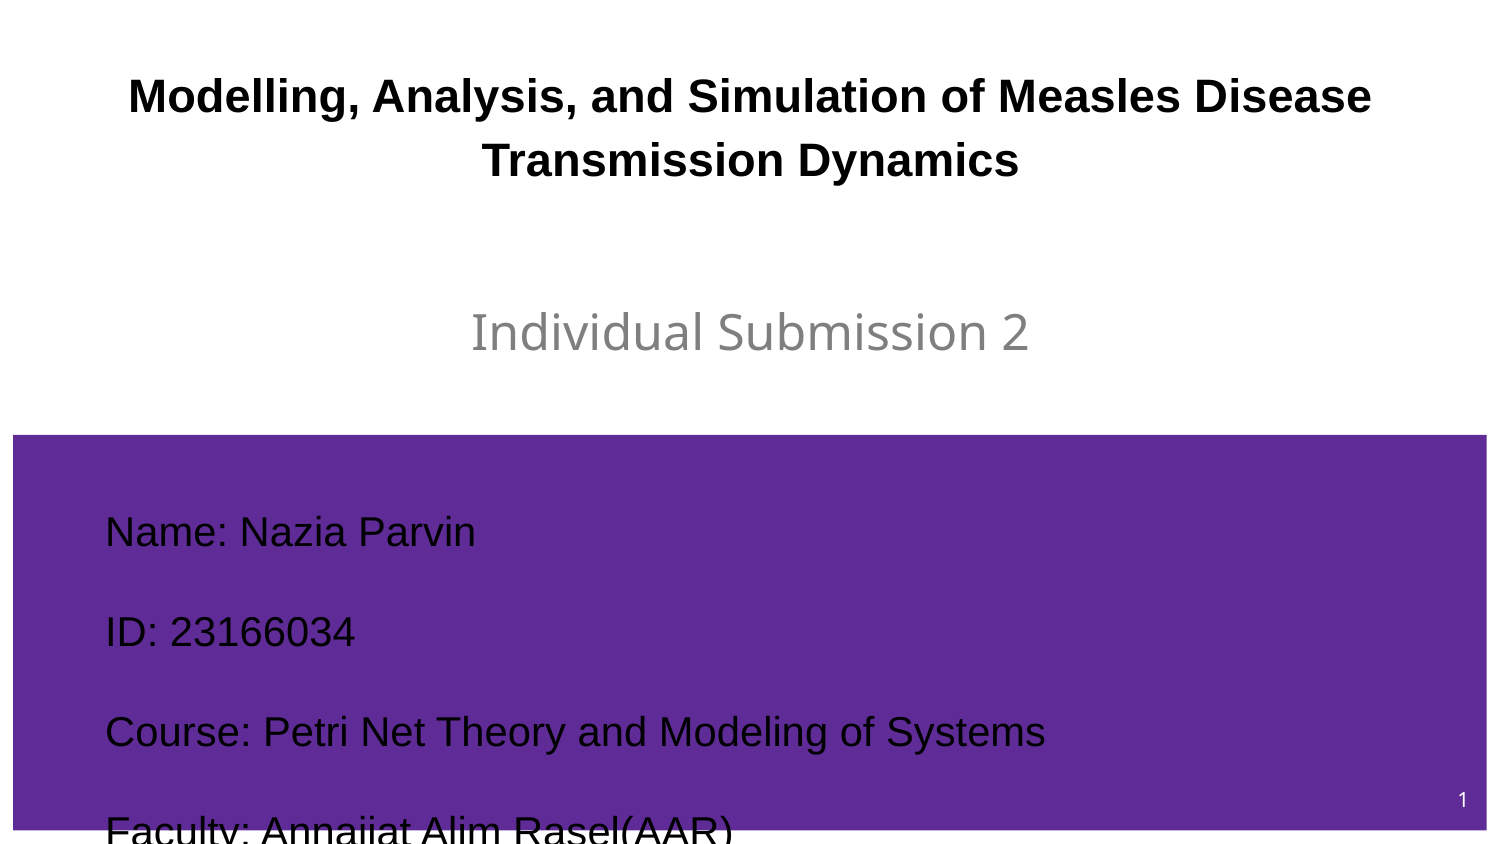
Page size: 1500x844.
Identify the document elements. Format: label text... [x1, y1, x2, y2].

slide_number ‹#› [1394, 769, 1484, 834]
text_box Name: Nazia Parvin ID: 23166034 Course: Petri Net Theory and Modeling of Systems Faculty: Annajiat Alim Rasel(AAR) [90, 439, 1456, 832]
subtitle Individual Submission 2 [79, 285, 1423, 427]
title Modelling, Analysis, and Simulation of Measles Disease Transmission Dynamics [79, 43, 1423, 285]
